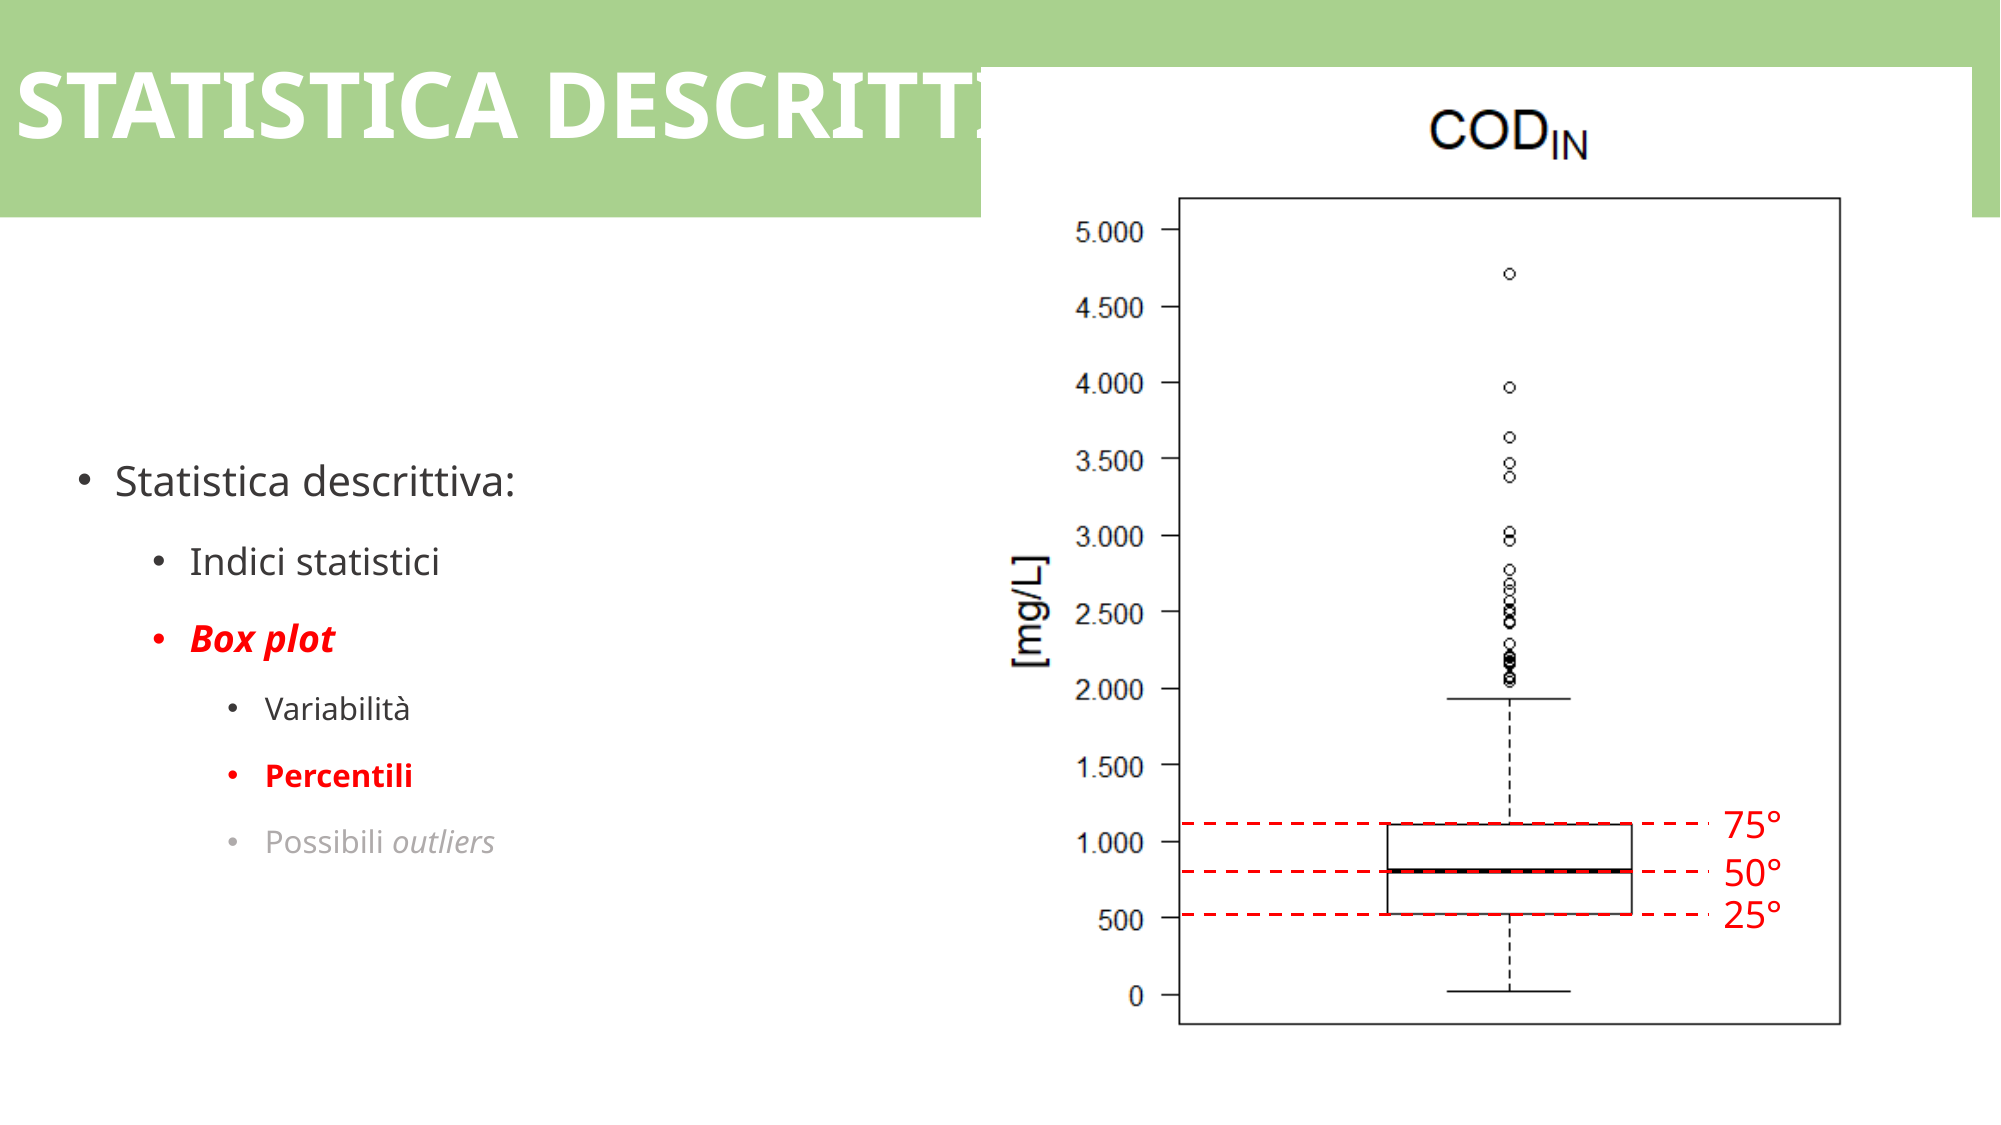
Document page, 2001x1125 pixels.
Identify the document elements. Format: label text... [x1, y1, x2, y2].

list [981, 67, 1972, 1058]
text_box Statistica descrittiva: Indici statistici Box plot Variabilità Percentili Possibili outliers [62, 422, 555, 871]
title Statistica descrittiva [0, 0, 2000, 218]
